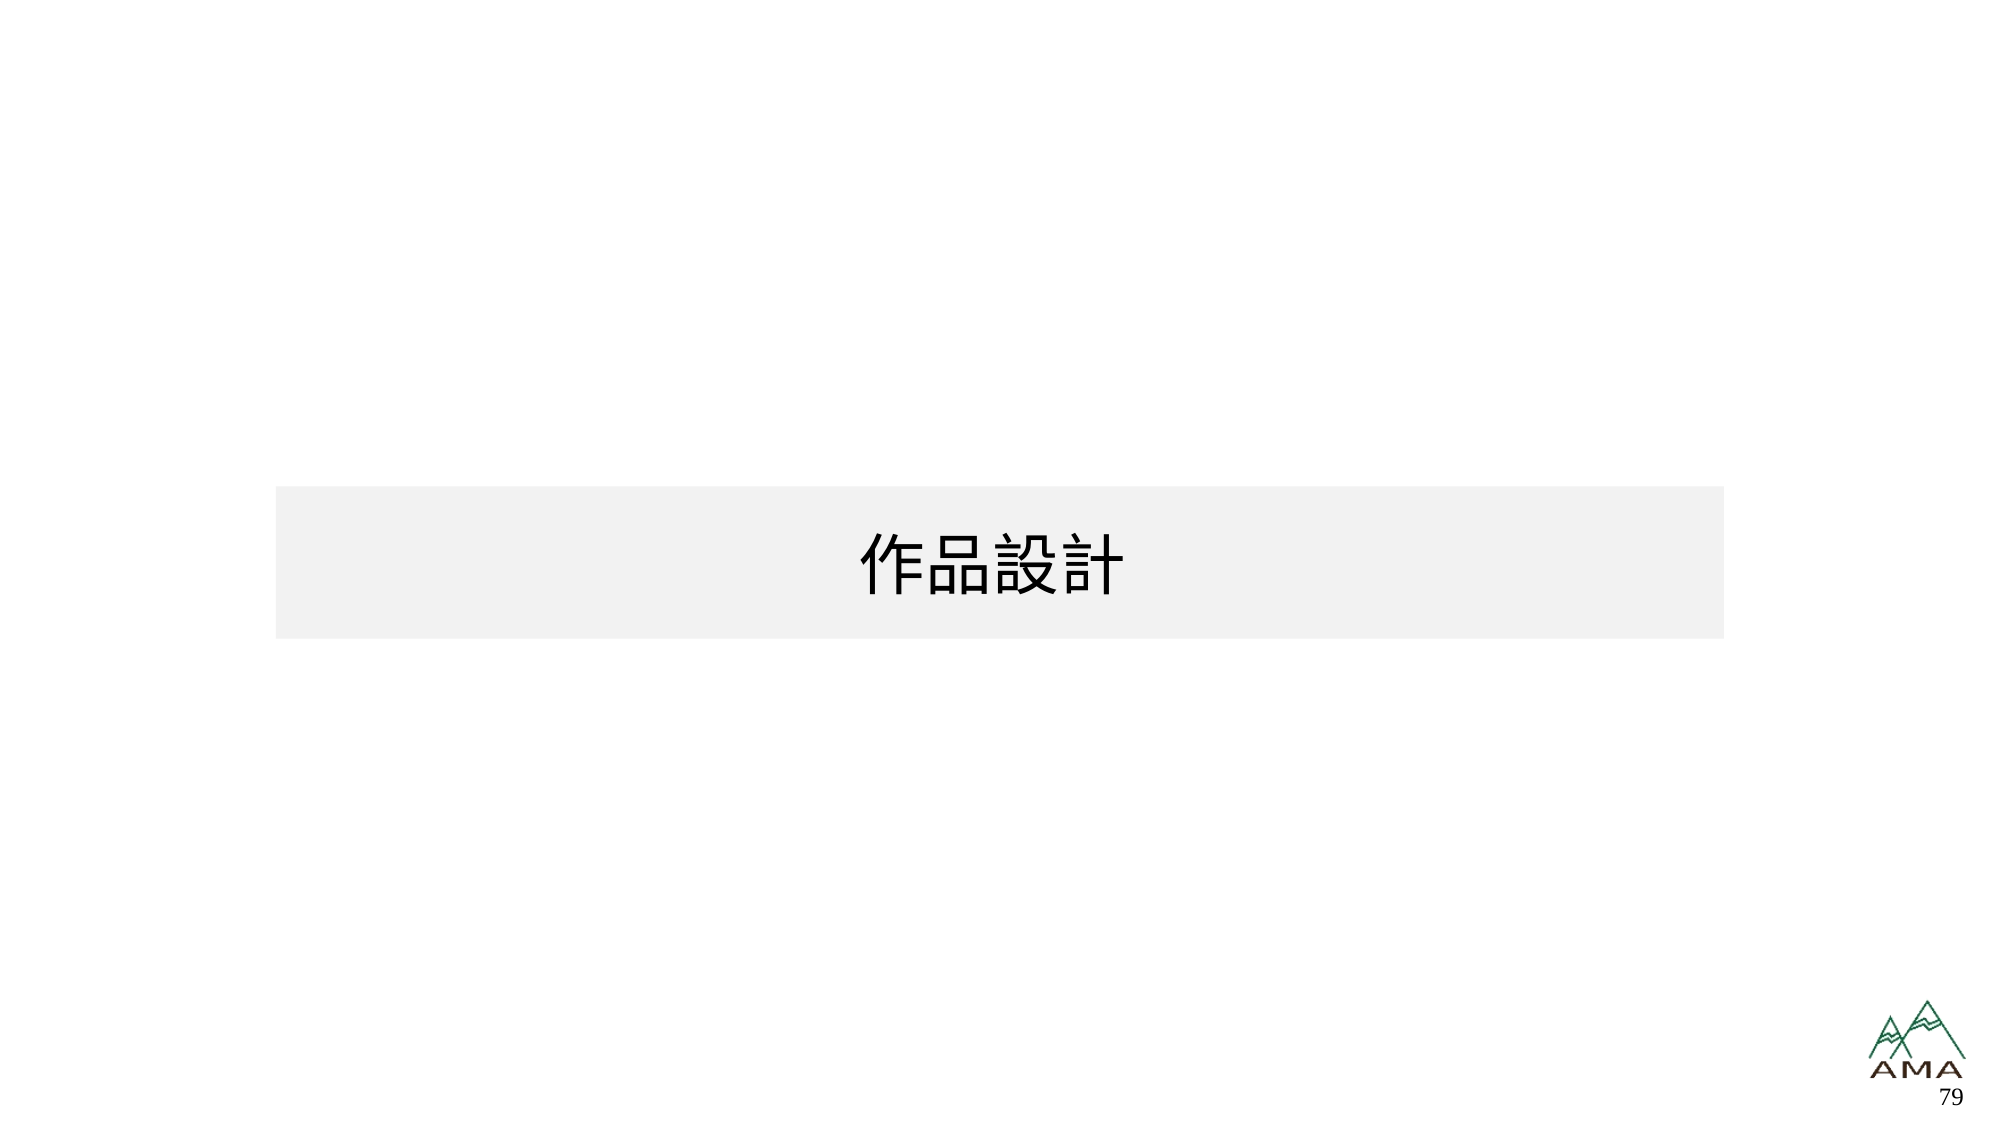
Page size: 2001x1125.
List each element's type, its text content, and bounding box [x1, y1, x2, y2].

text_box 作品設計 [275, 485, 1725, 640]
text_box 79 [1923, 1073, 1979, 1118]
picture [1857, 987, 1974, 1092]
